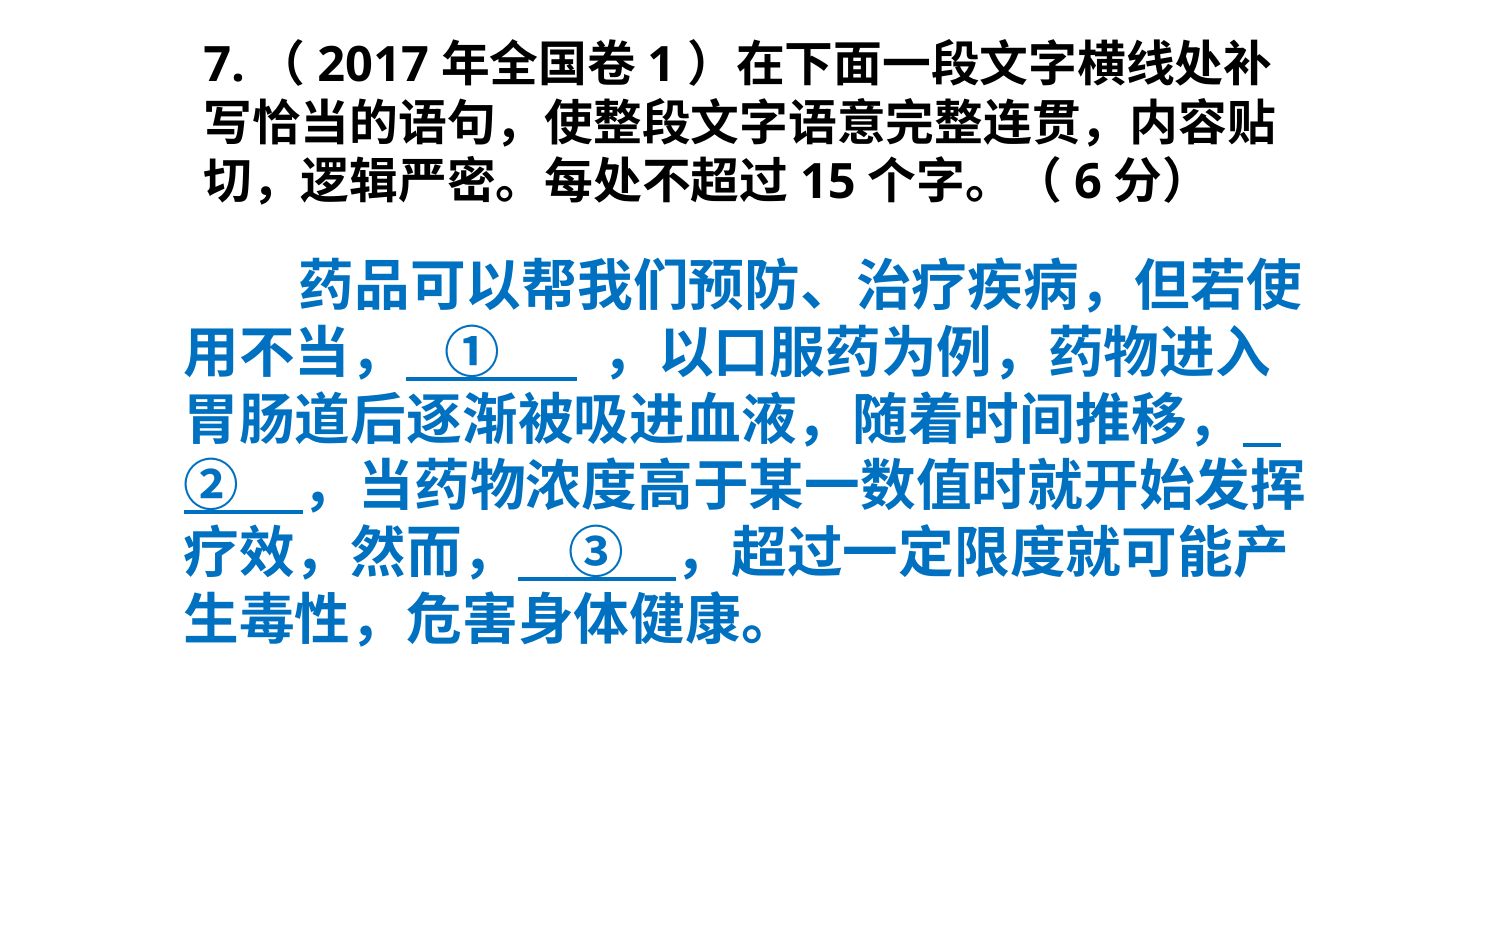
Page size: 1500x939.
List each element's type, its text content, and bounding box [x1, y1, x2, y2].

text_box 药品可以帮我们预防、治疗疾病，但若使用不当， ① ，以口服药为例，药物进入胃肠道后逐渐被吸进血液，随着时间推移， ② ，当药物浓度高于某一数值时就开始发挥疗效，然而， ③ ，超过一定限度就可能产生毒性，危害身体健康。 [168, 242, 1342, 658]
text_box 7.（2017年全国卷1）在下面一段文字横线处补写恰当的语句，使整段文字语意完整连贯，内容贴切，逻辑严密。每处不超过15个字。（6分） [188, 25, 1332, 216]
